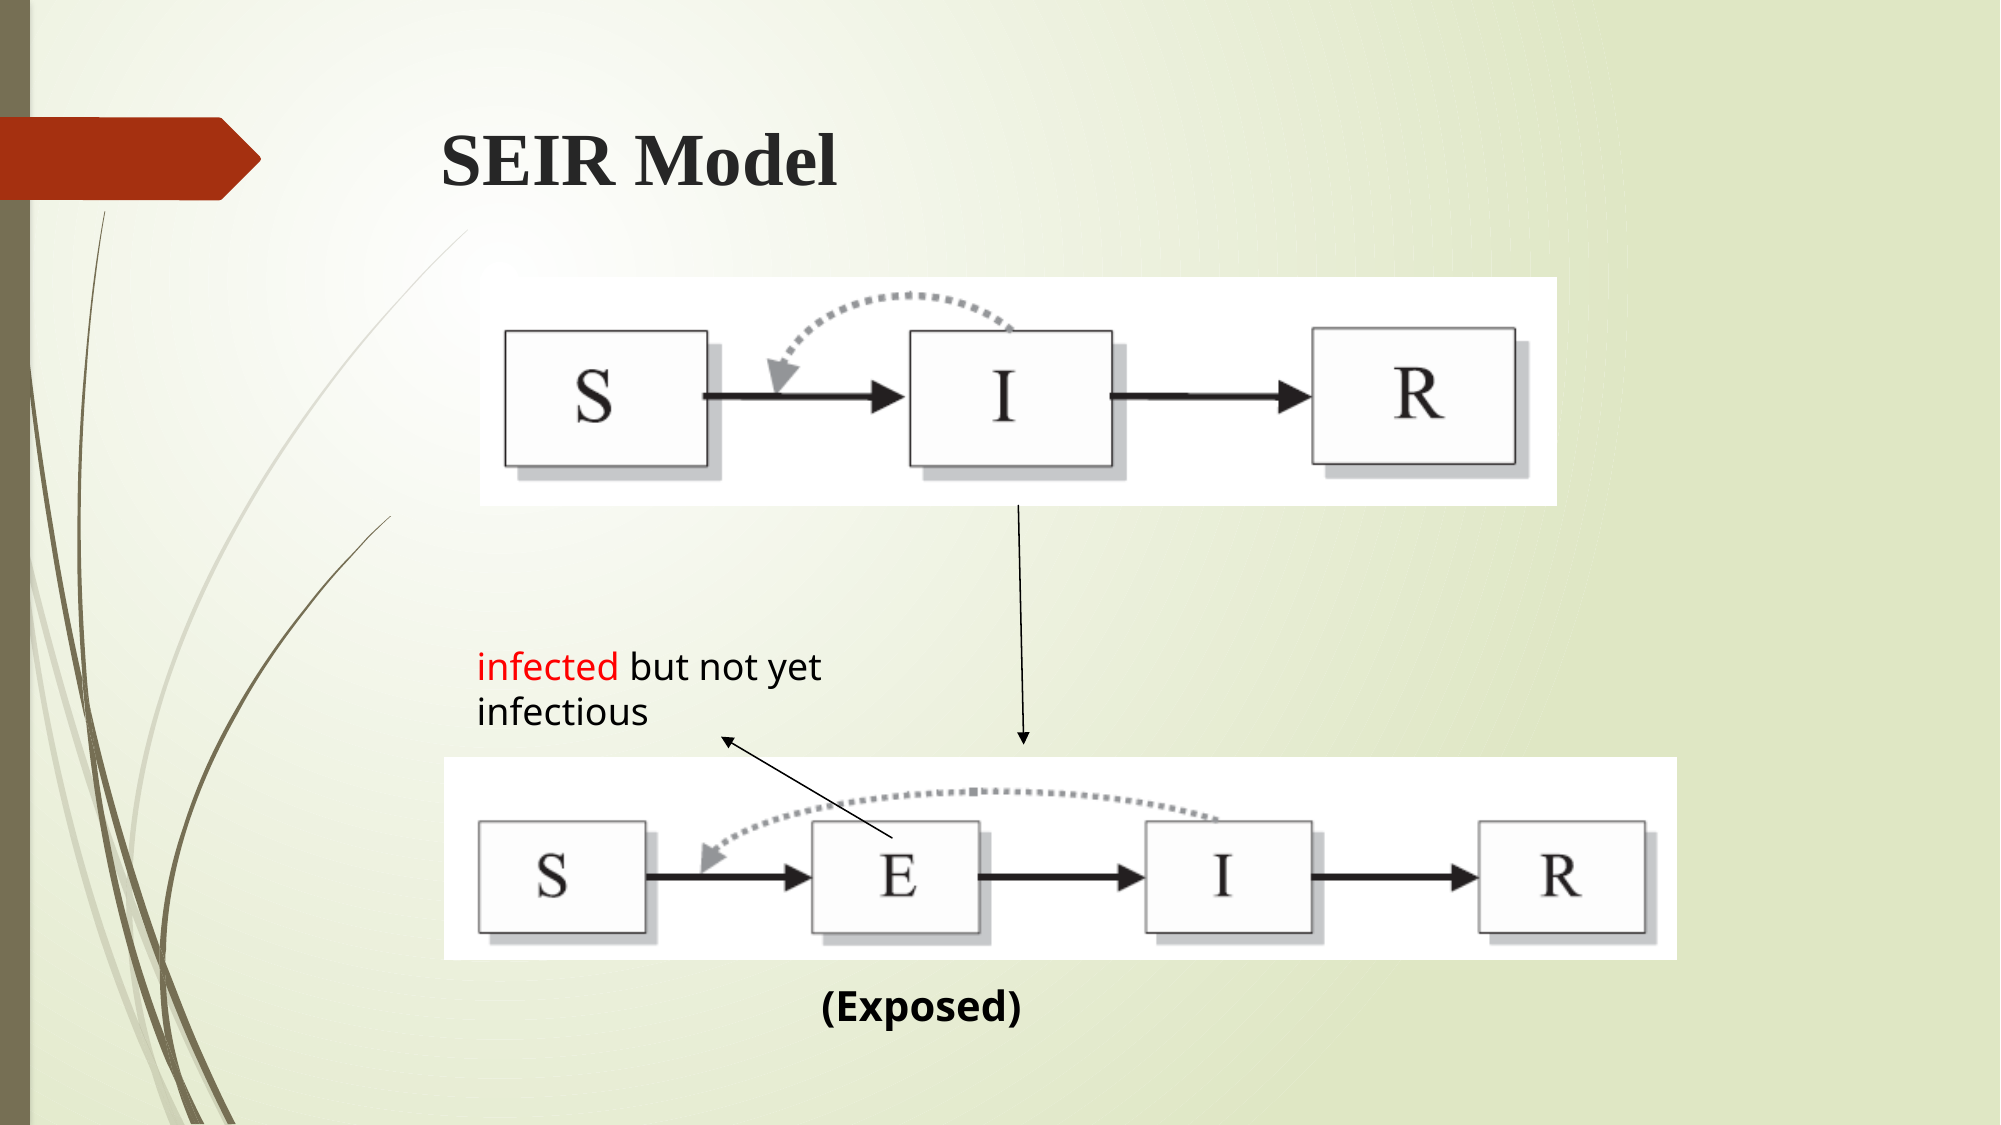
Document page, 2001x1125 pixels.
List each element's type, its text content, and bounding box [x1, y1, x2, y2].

picture [443, 756, 1678, 960]
text_box infected but not yet infectious [461, 635, 981, 741]
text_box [1018, 505, 1024, 745]
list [479, 277, 1557, 506]
title SEIR Model [425, 102, 1888, 313]
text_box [720, 736, 893, 839]
text_box (Exposed) [806, 972, 1045, 1037]
